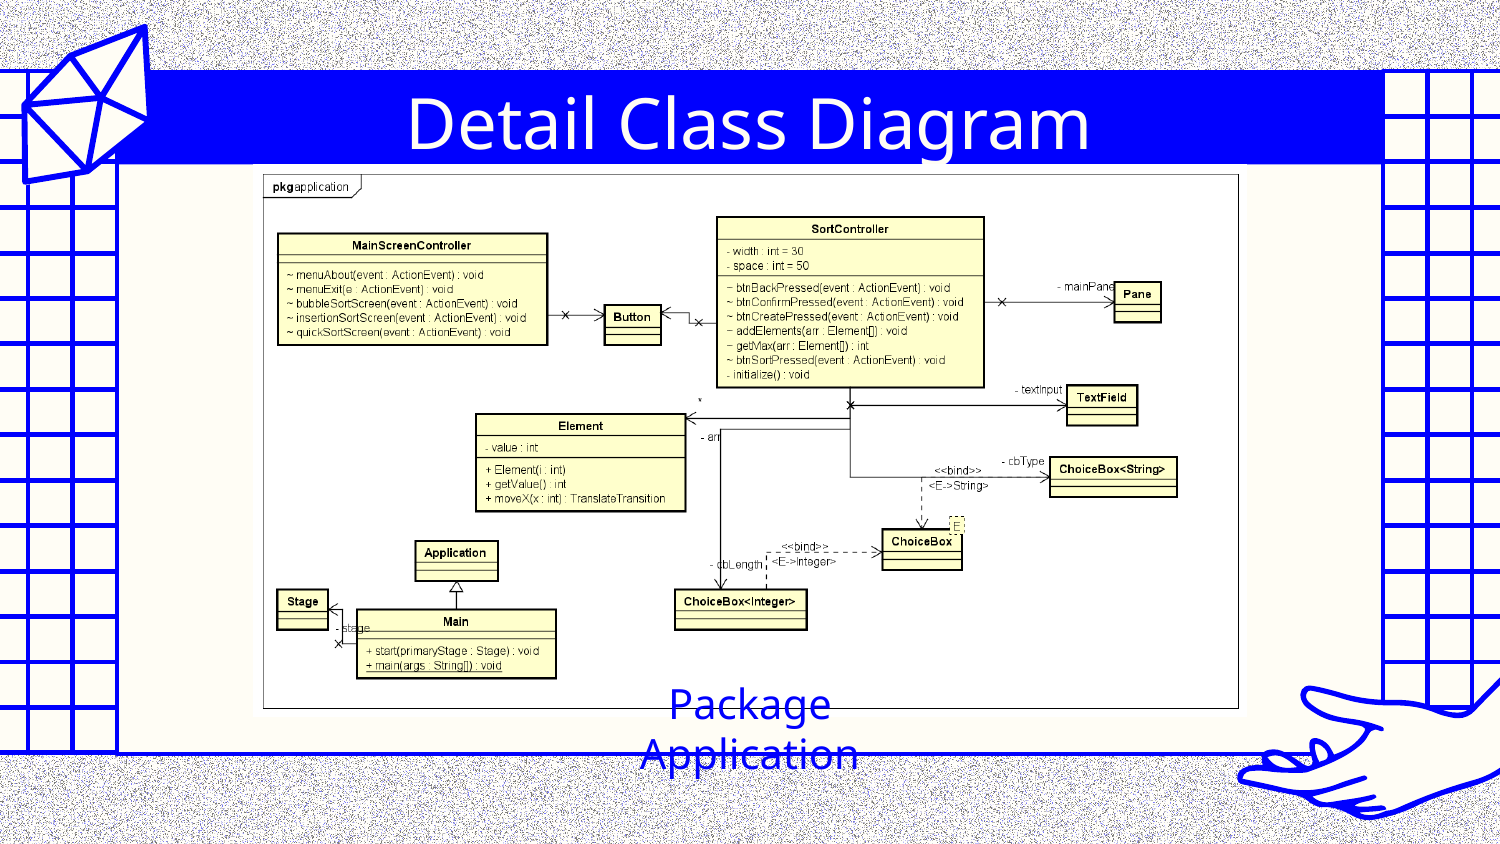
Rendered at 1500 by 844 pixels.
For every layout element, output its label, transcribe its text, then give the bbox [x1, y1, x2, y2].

subtitle Package Application [567, 725, 933, 752]
title Detail Class Diagram [116, 51, 1383, 190]
picture [253, 164, 1247, 718]
